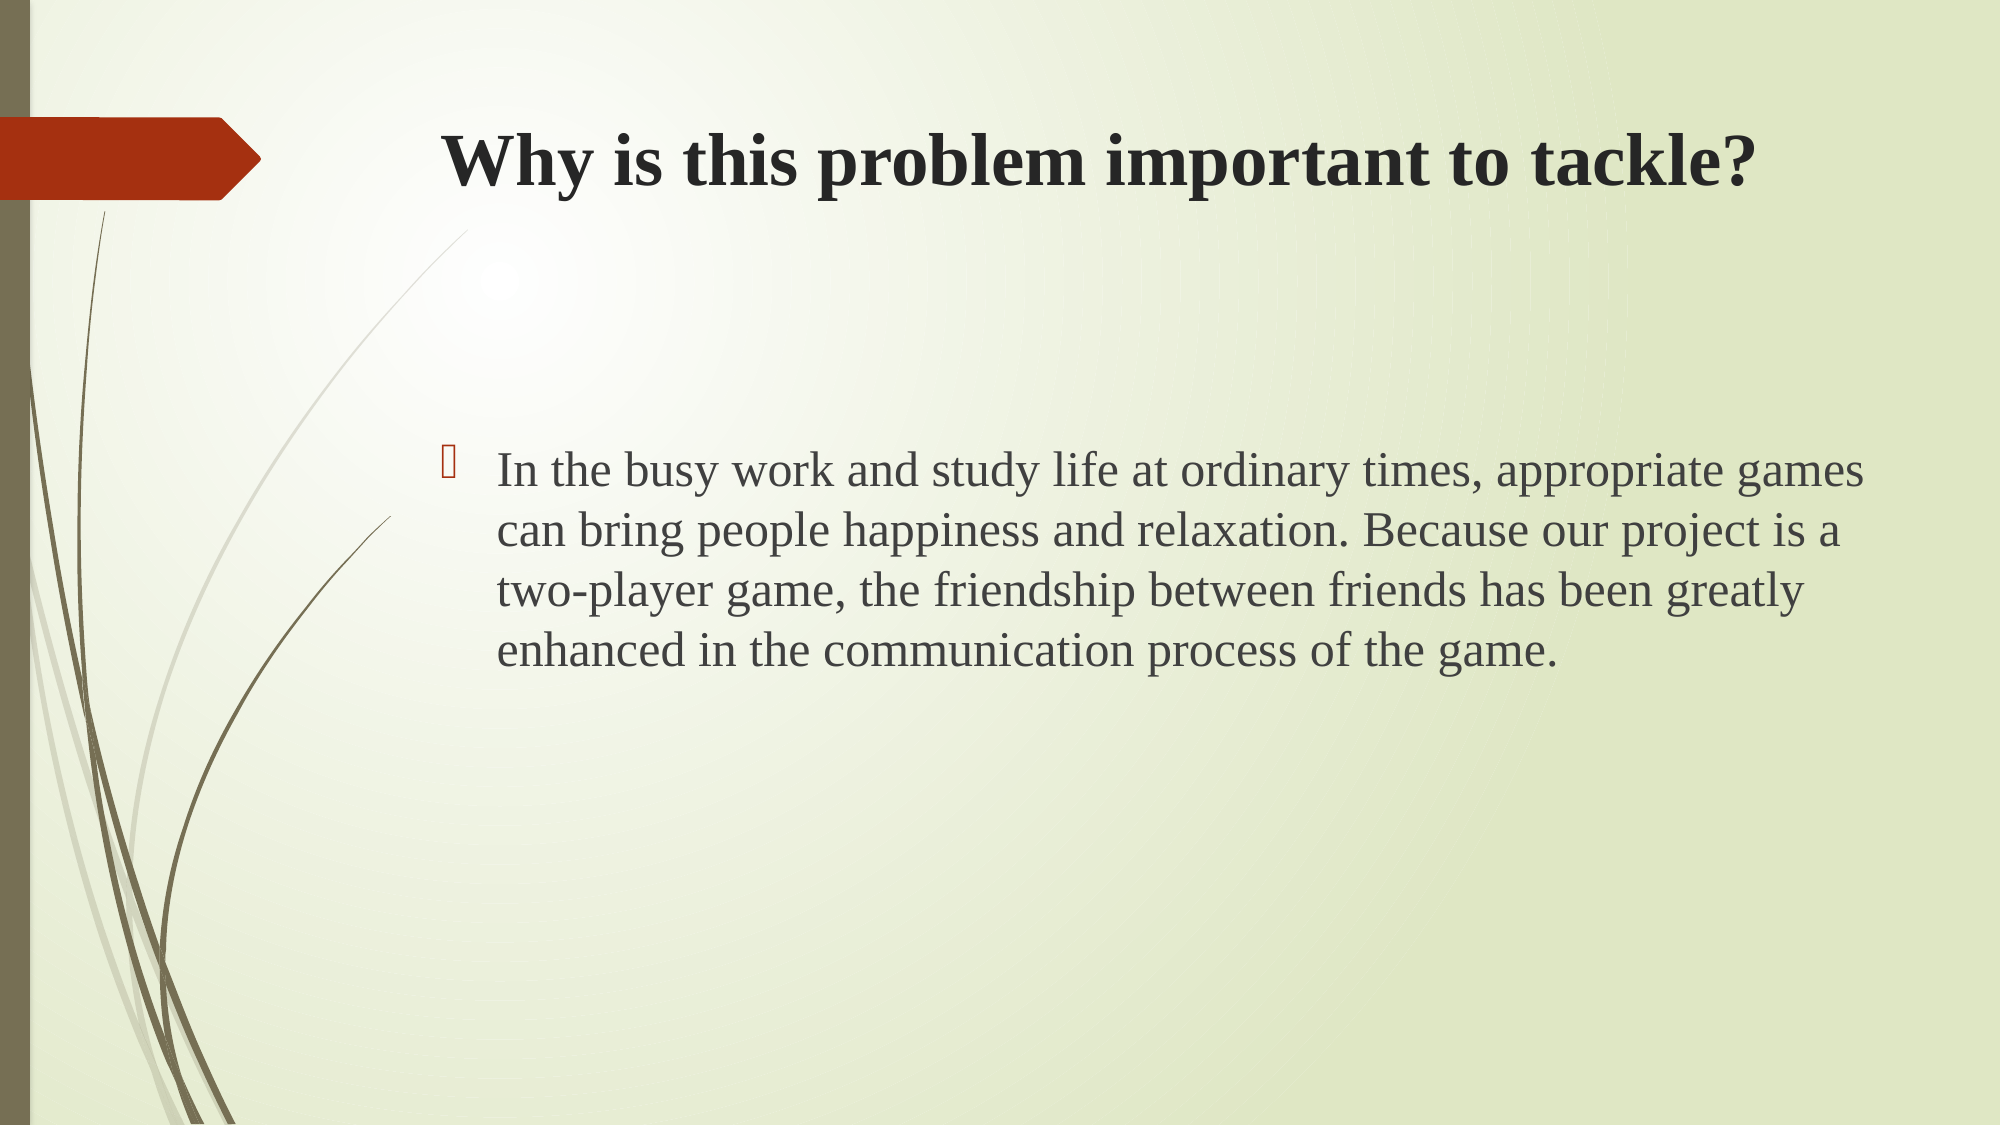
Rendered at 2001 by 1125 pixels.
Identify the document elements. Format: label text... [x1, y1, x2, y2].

title Why is this problem important to tackle? [425, 102, 1888, 313]
list In the busy work and study life at ordinary times, appropriate games can bring people happiness and relaxation. Because our project is a two-player game, the friendship between friends has been greatly enhanced in the communication process of the game. [425, 428, 1888, 697]
